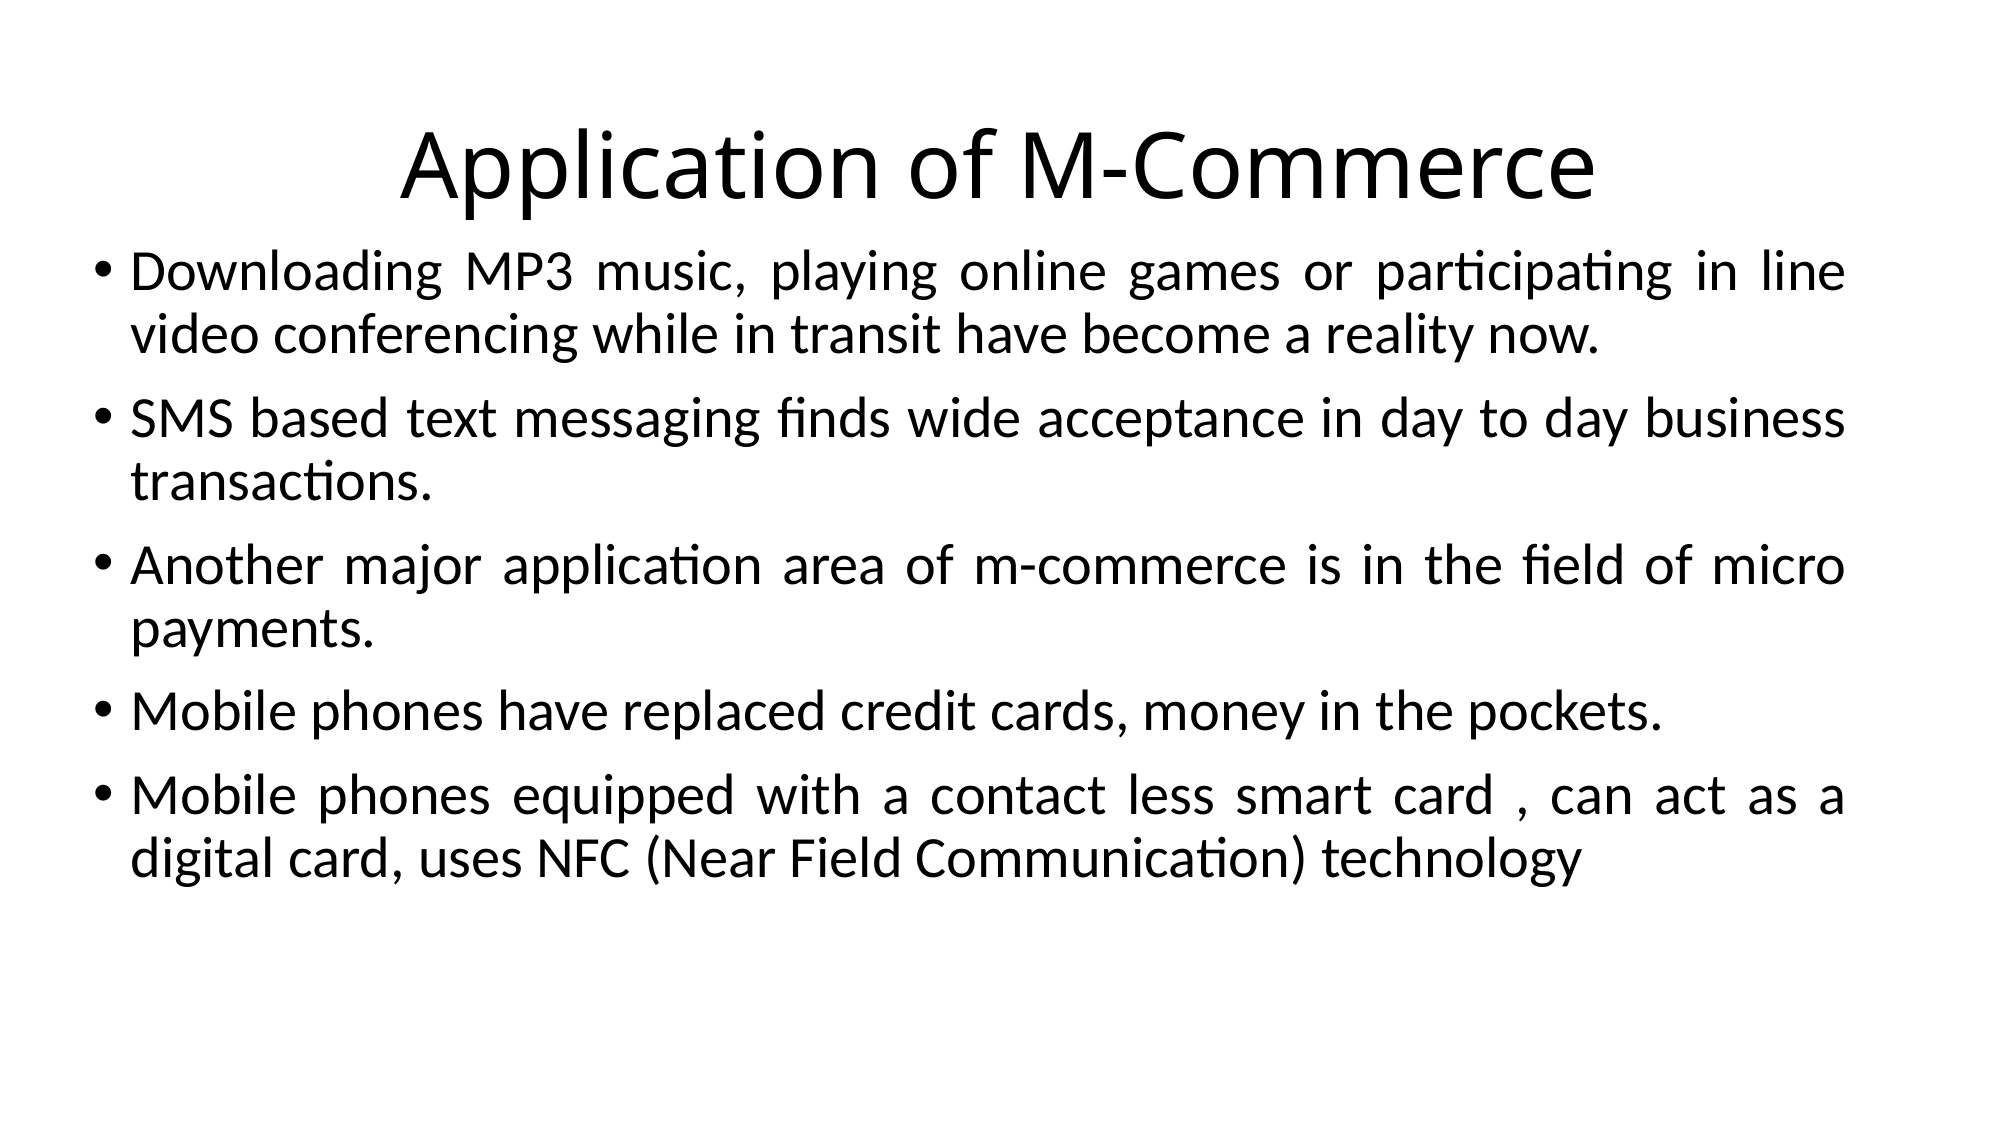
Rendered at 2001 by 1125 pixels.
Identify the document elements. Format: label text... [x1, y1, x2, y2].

title Application of M-Commerce [137, 59, 1863, 232]
list Downloading MP3 music, playing online games or participating in line video conferencing while in transit have become a reality now. SMS based text messaging finds wide acceptance in day to day business transactions. Another major application area of m-commerce is in the field of micro payments. Mobile phones have replaced credit cards, money in the pockets. Mobile phones equipped with a contact less smart card , can act as a digital card, uses NFC (Near Field Communication) technology [78, 232, 1863, 1014]
